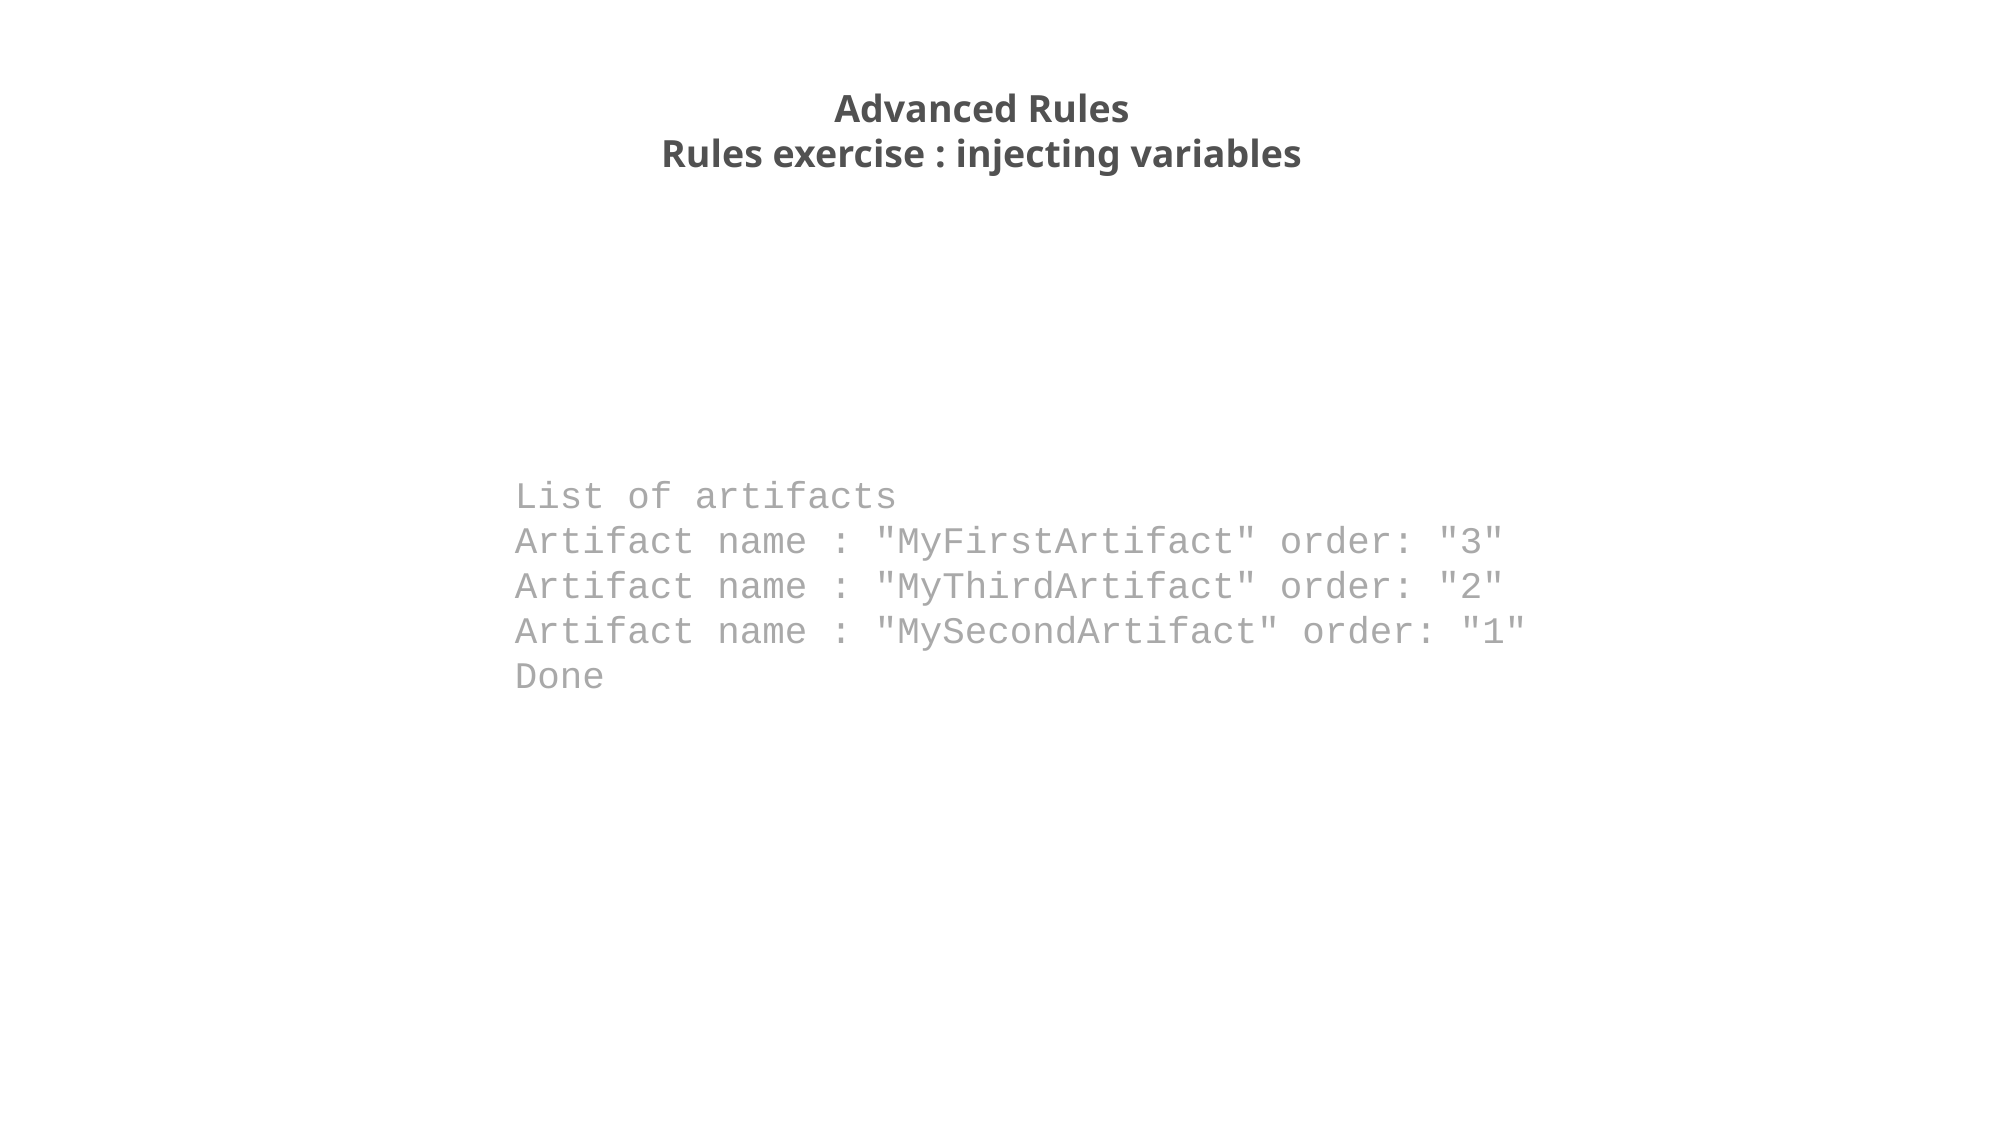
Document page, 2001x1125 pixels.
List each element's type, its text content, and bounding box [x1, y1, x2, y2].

text_box List of artifacts Artifact name : "MyFirstArtifact" order: "3" Artifact name : "MyThirdArtifact" order: "2" Artifact name : "MySecondArtifact" order: "1" Done [499, 463, 1592, 704]
text_box Advanced Rules Rules exercise : injecting variables [482, 77, 1482, 183]
